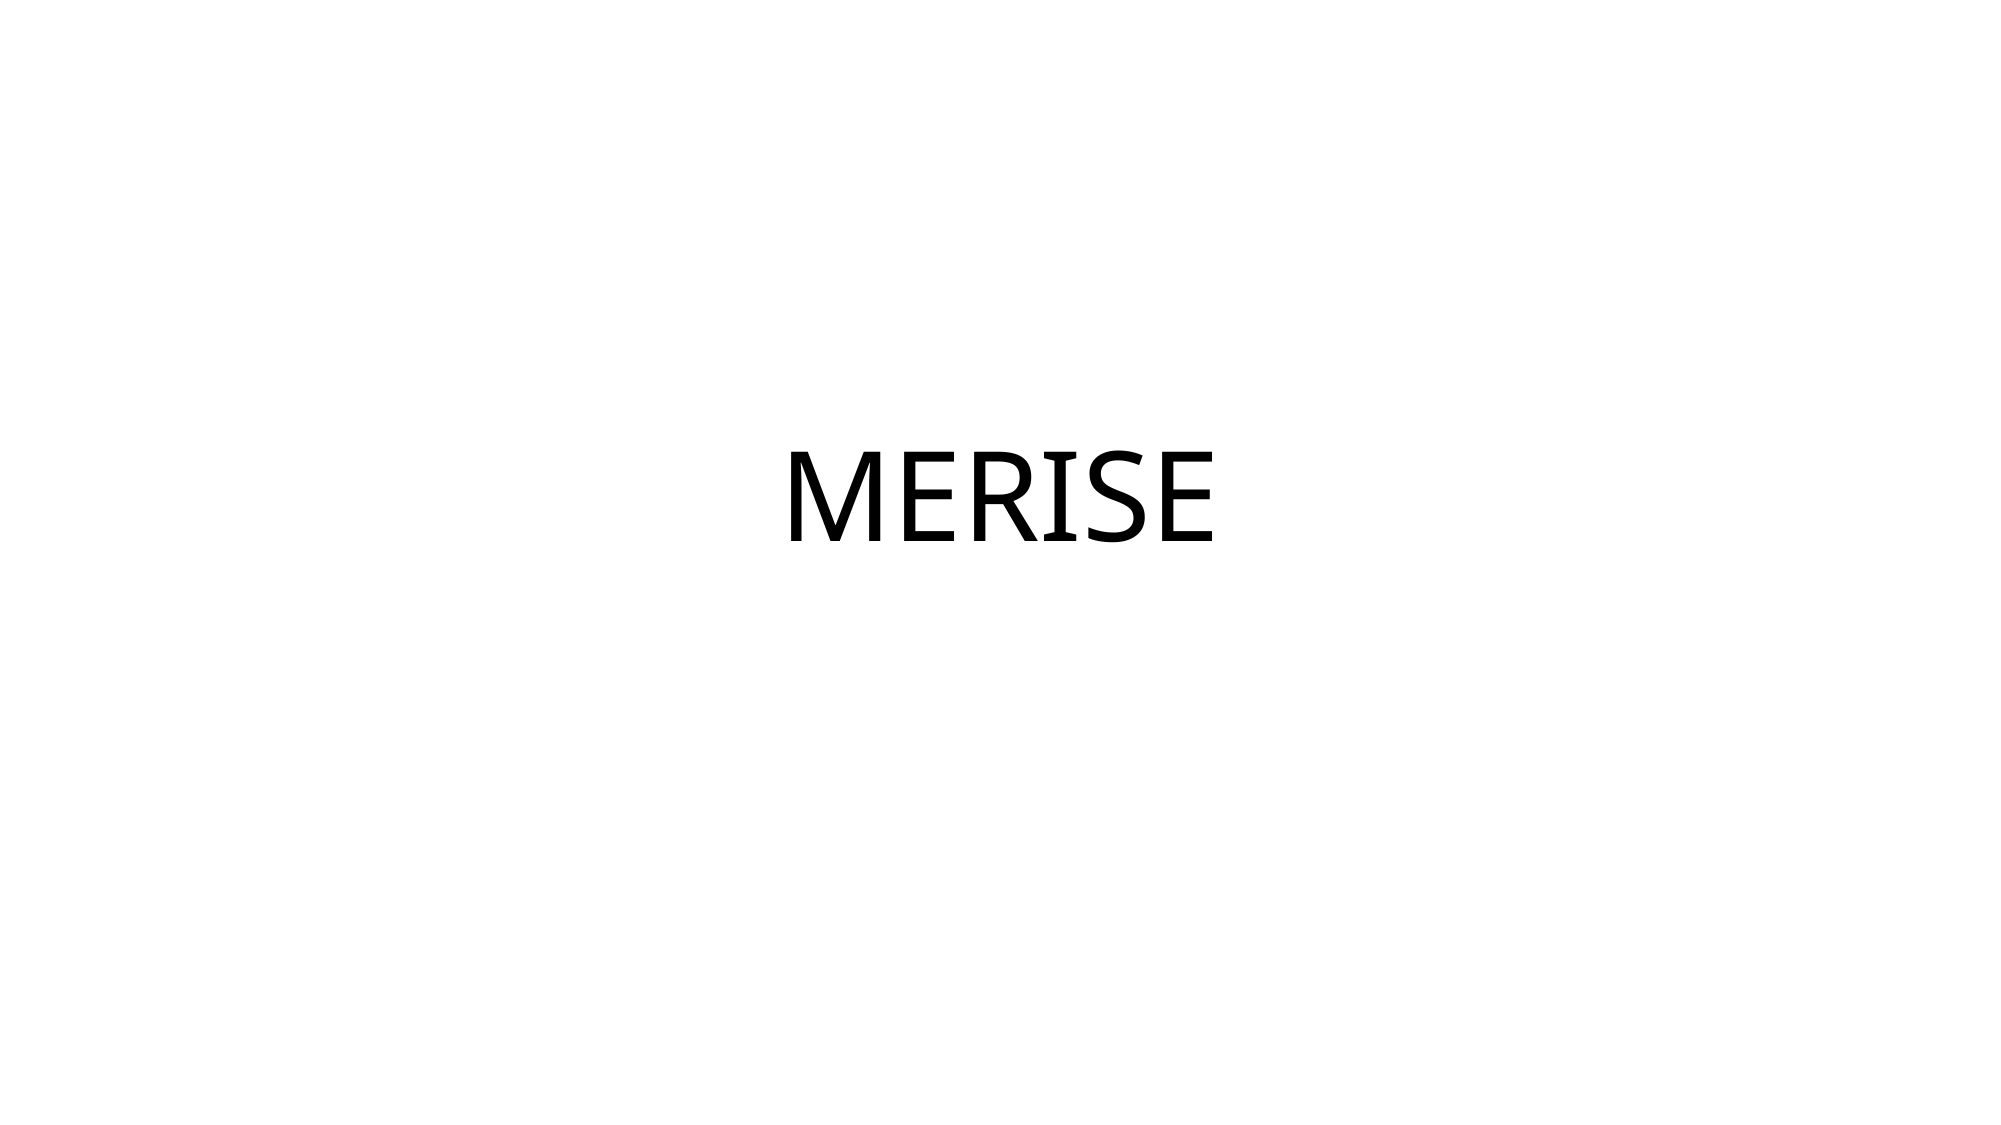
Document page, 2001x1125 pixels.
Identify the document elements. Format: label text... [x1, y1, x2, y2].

title MERISE [249, 184, 1750, 576]
